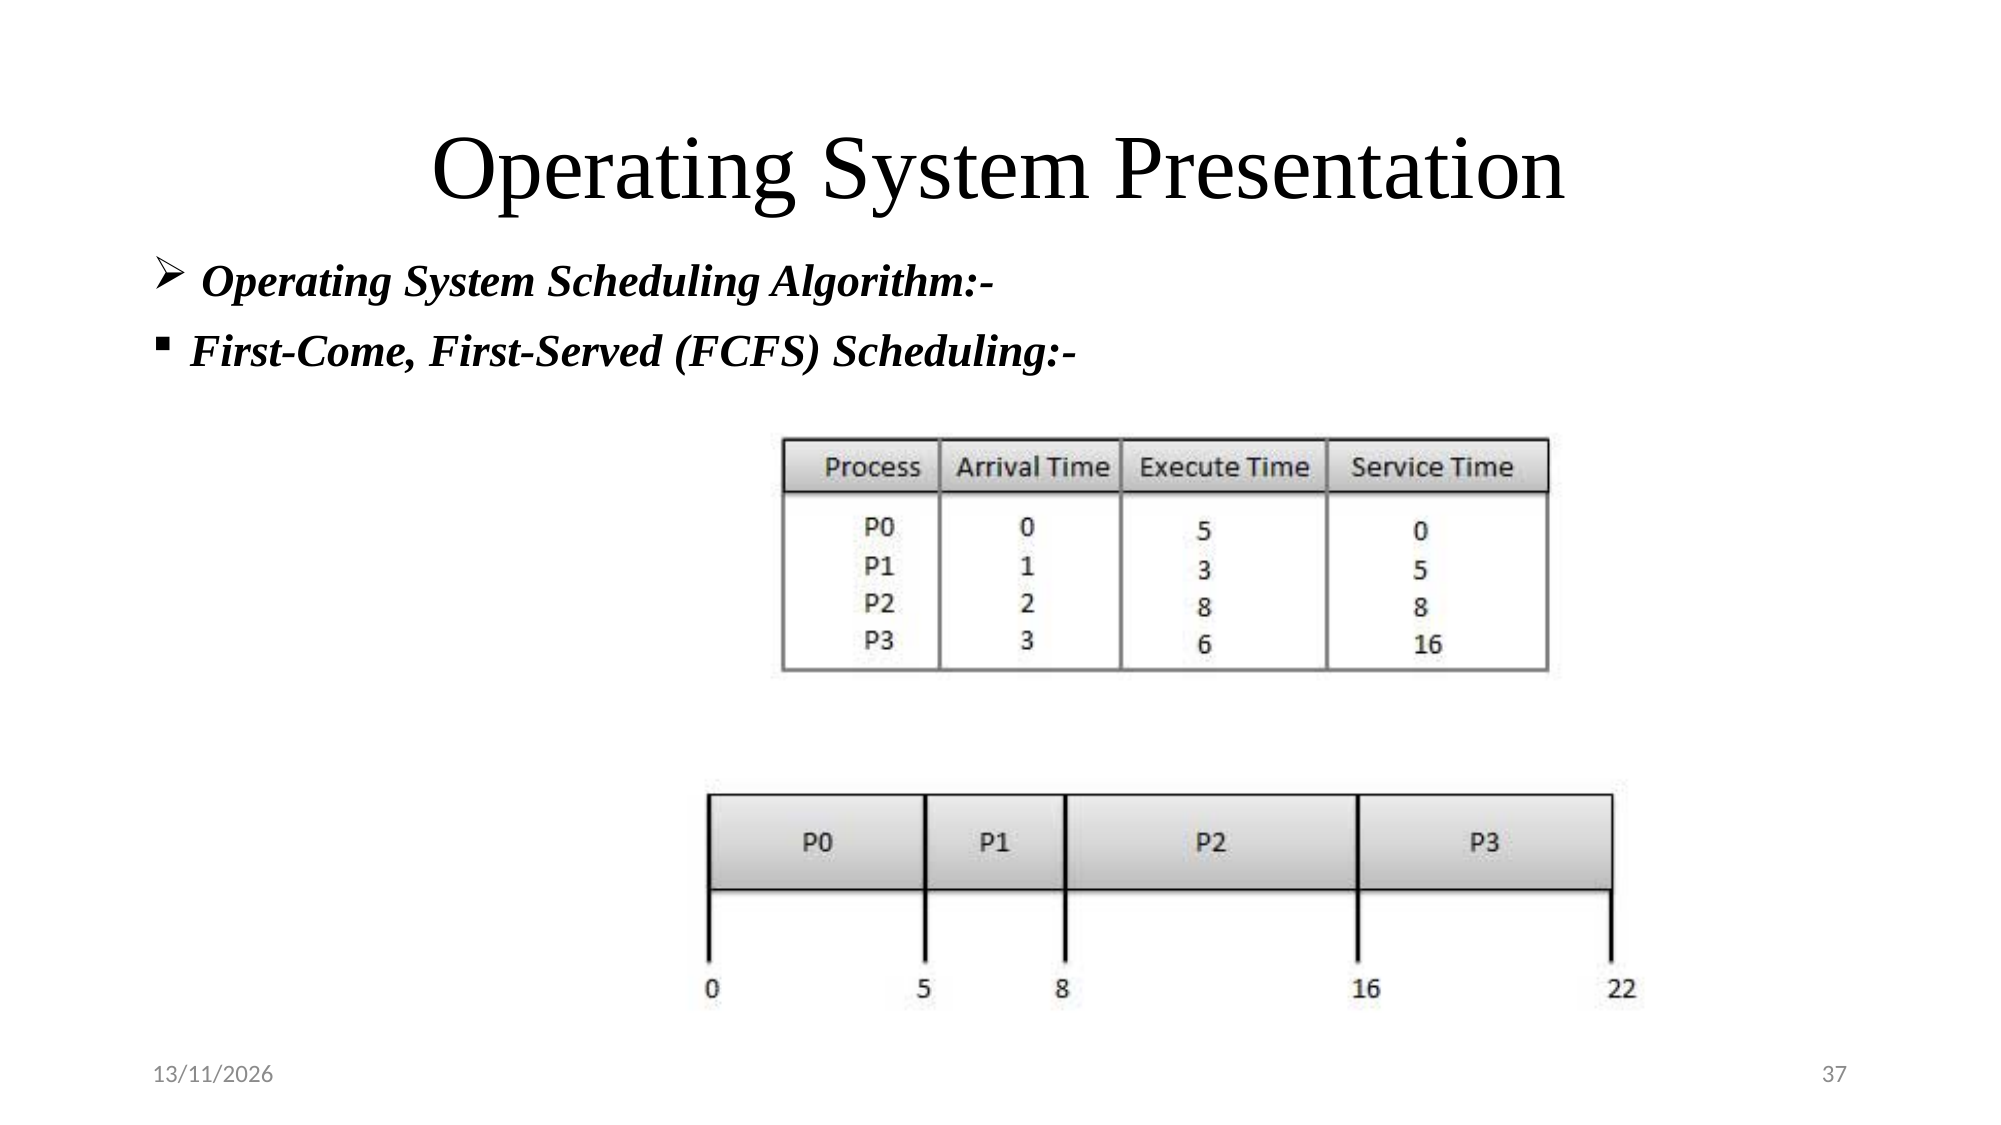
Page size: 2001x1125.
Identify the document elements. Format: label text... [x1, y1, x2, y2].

title Operating System Presentation [137, 59, 1863, 249]
slide_number 37 [1412, 1042, 1863, 1103]
picture [656, 417, 1653, 1021]
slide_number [137, 1042, 588, 1103]
list Operating System Scheduling Algorithm:- First-Come, First-Served (FCFS) Scheduling:- [137, 249, 1863, 964]
